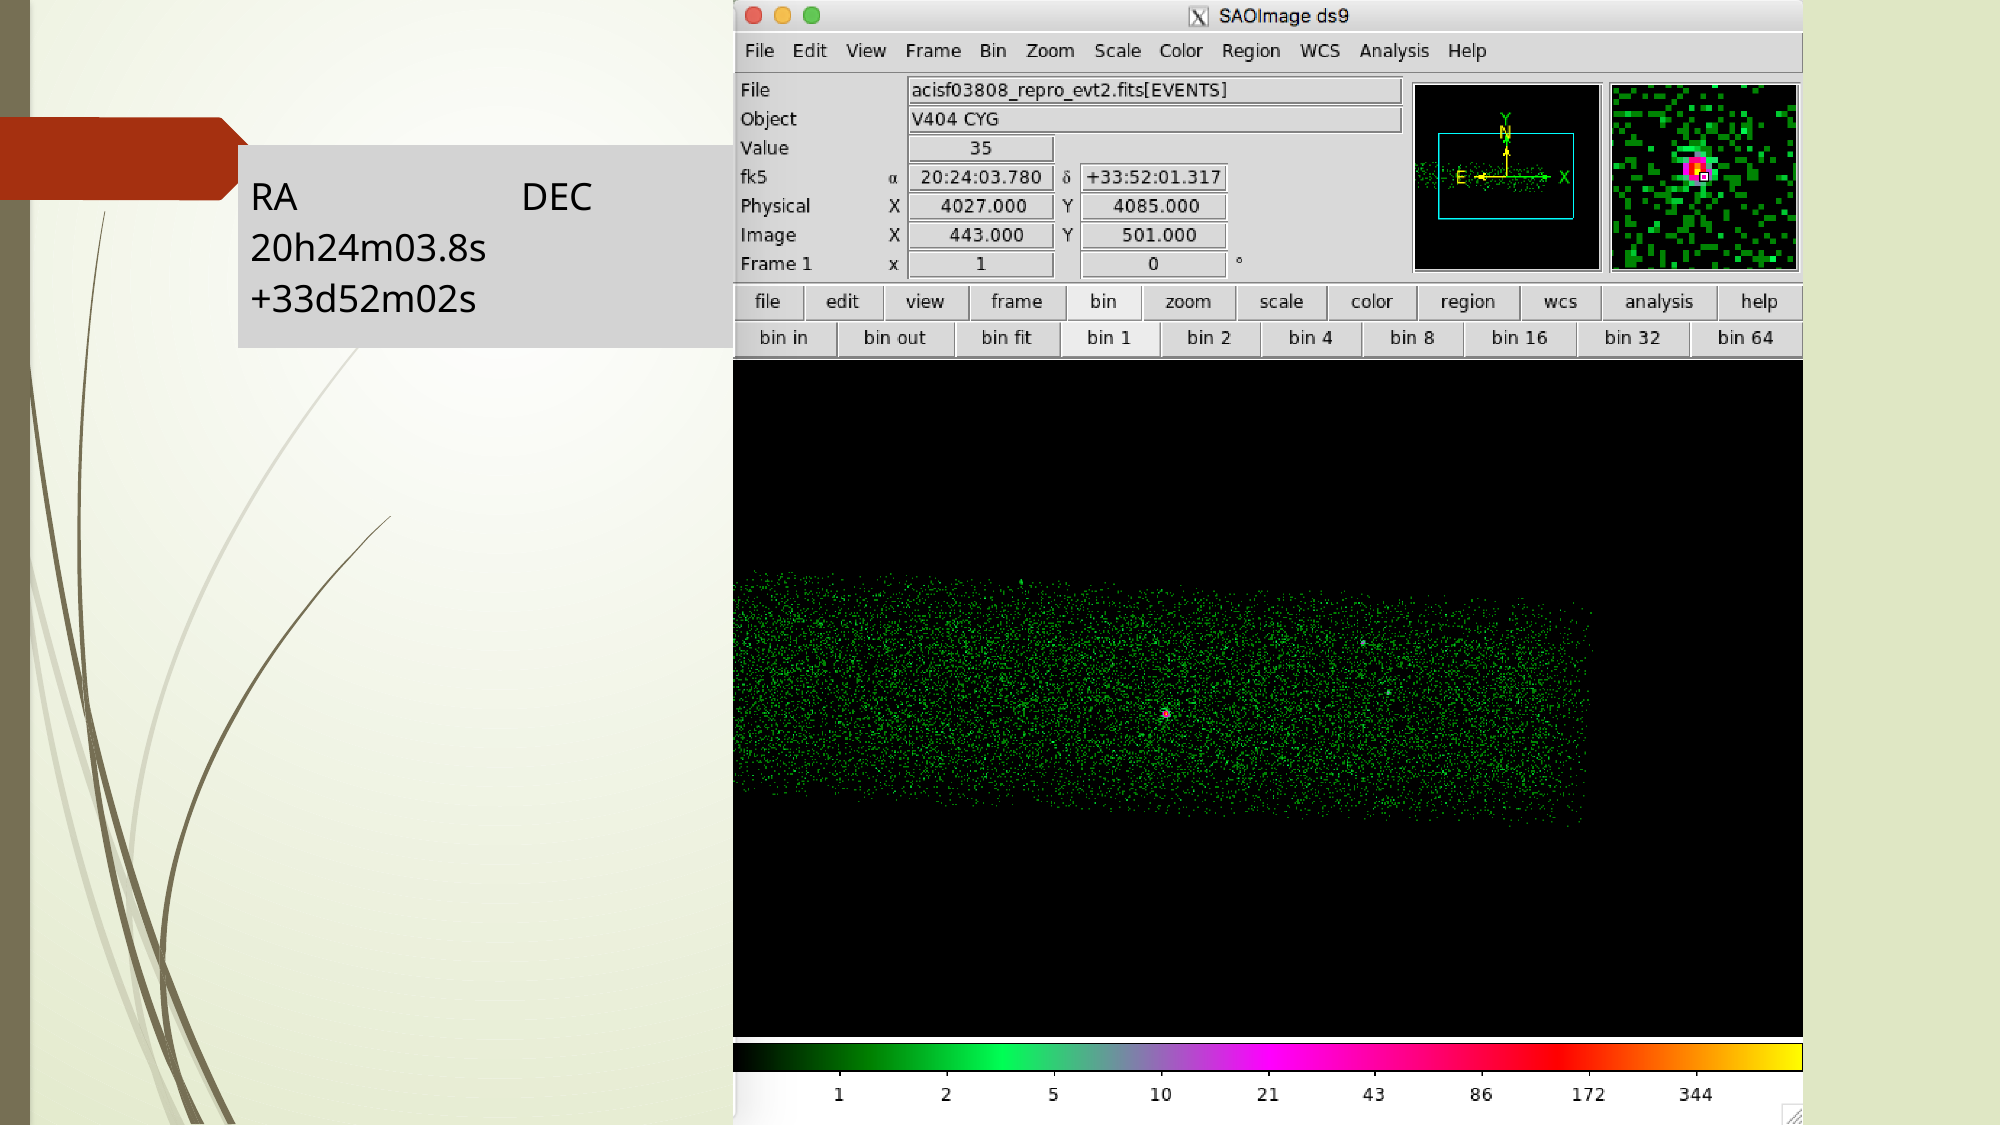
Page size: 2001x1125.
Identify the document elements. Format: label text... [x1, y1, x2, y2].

picture [733, 0, 1803, 1125]
table_header RA DEC 20h24m03.8s +33d52m02s [238, 145, 729, 348]
